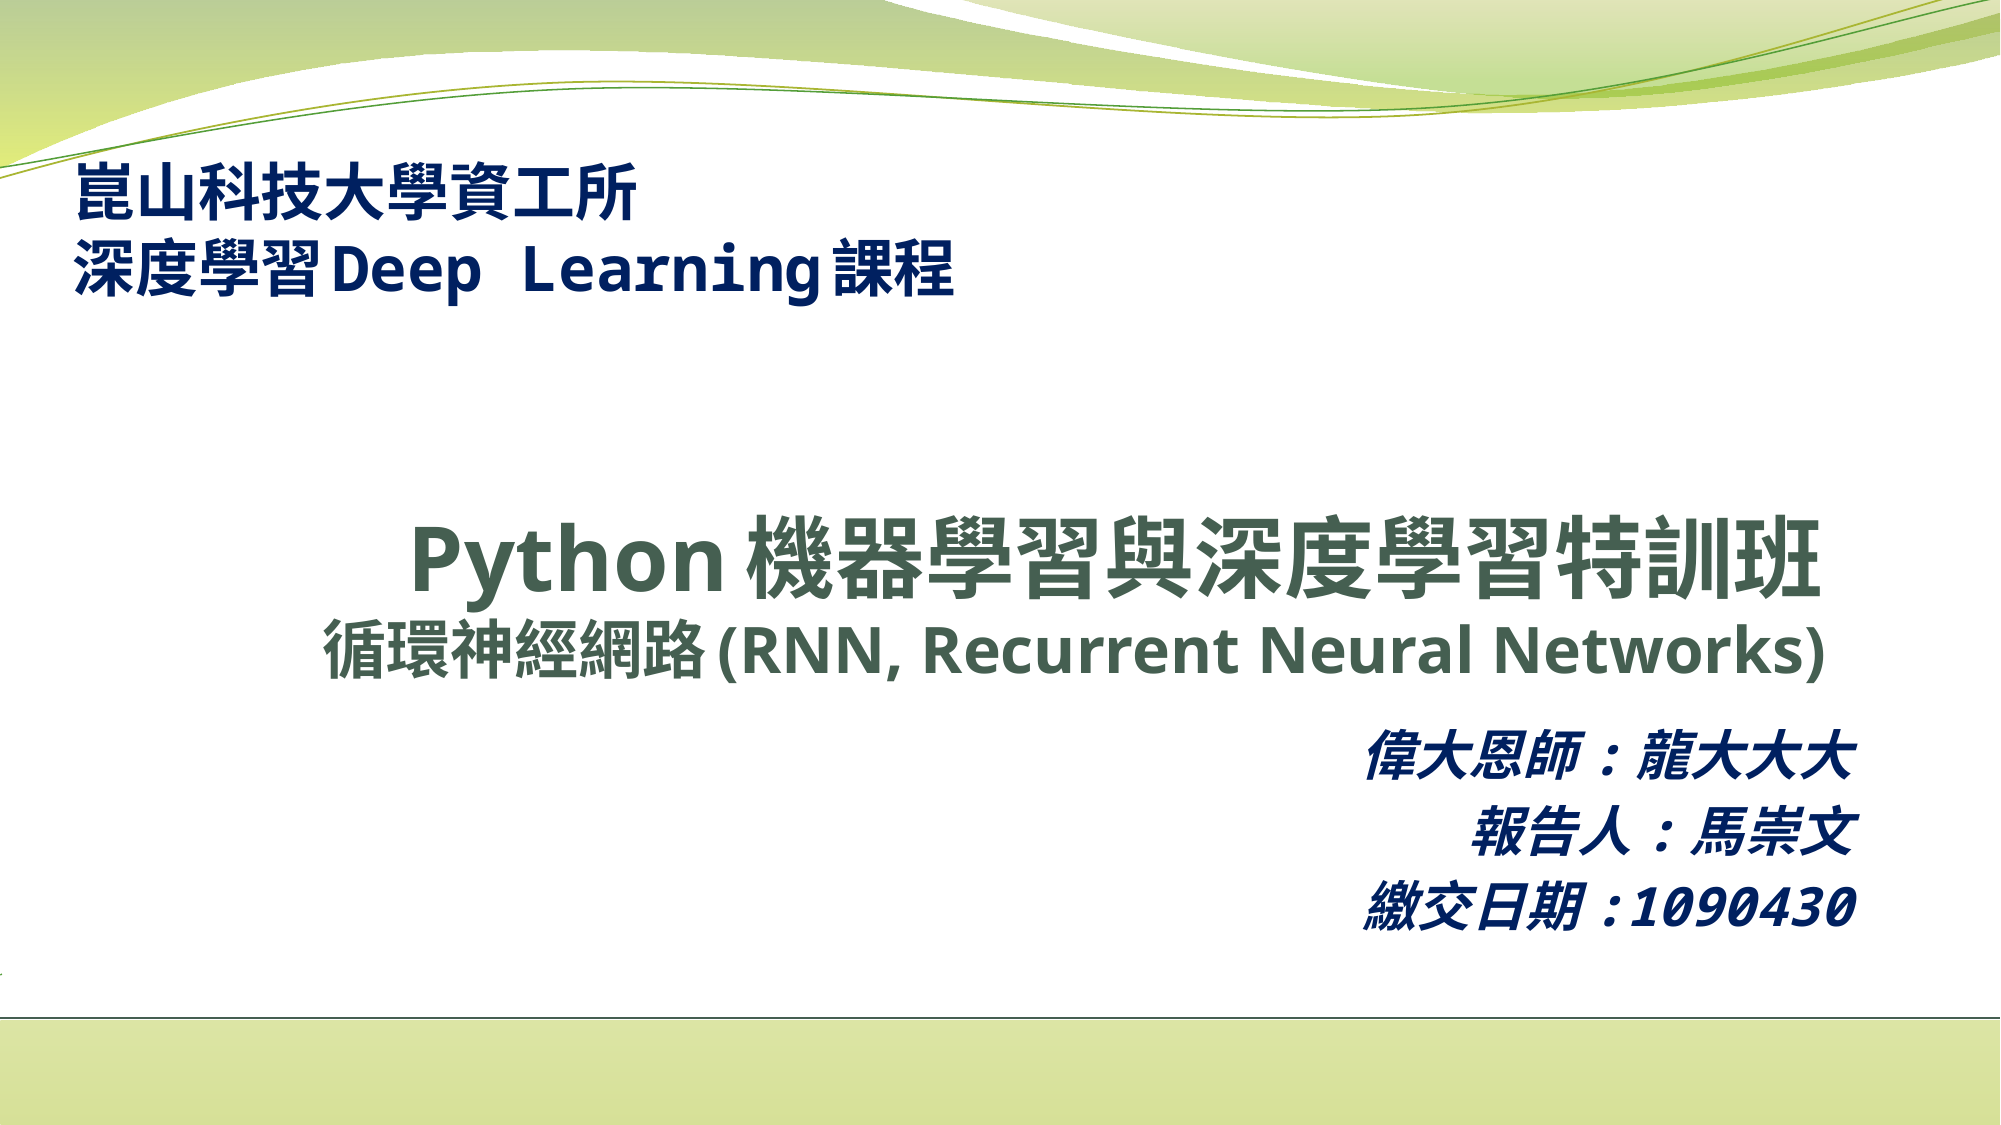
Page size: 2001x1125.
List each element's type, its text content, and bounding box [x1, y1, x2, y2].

text_box 崑山科技大學資工所 深度學習Deep Learning課程 [72, 87, 988, 305]
title Python機器學習與深度學習特訓班 循環神經網路(RNN, Recurrent Neural Networks) [111, 385, 1829, 686]
subtitle 偉大恩師:龍大大大 報告人:馬崇文 繳交日期:1090430 [145, 713, 1864, 1002]
